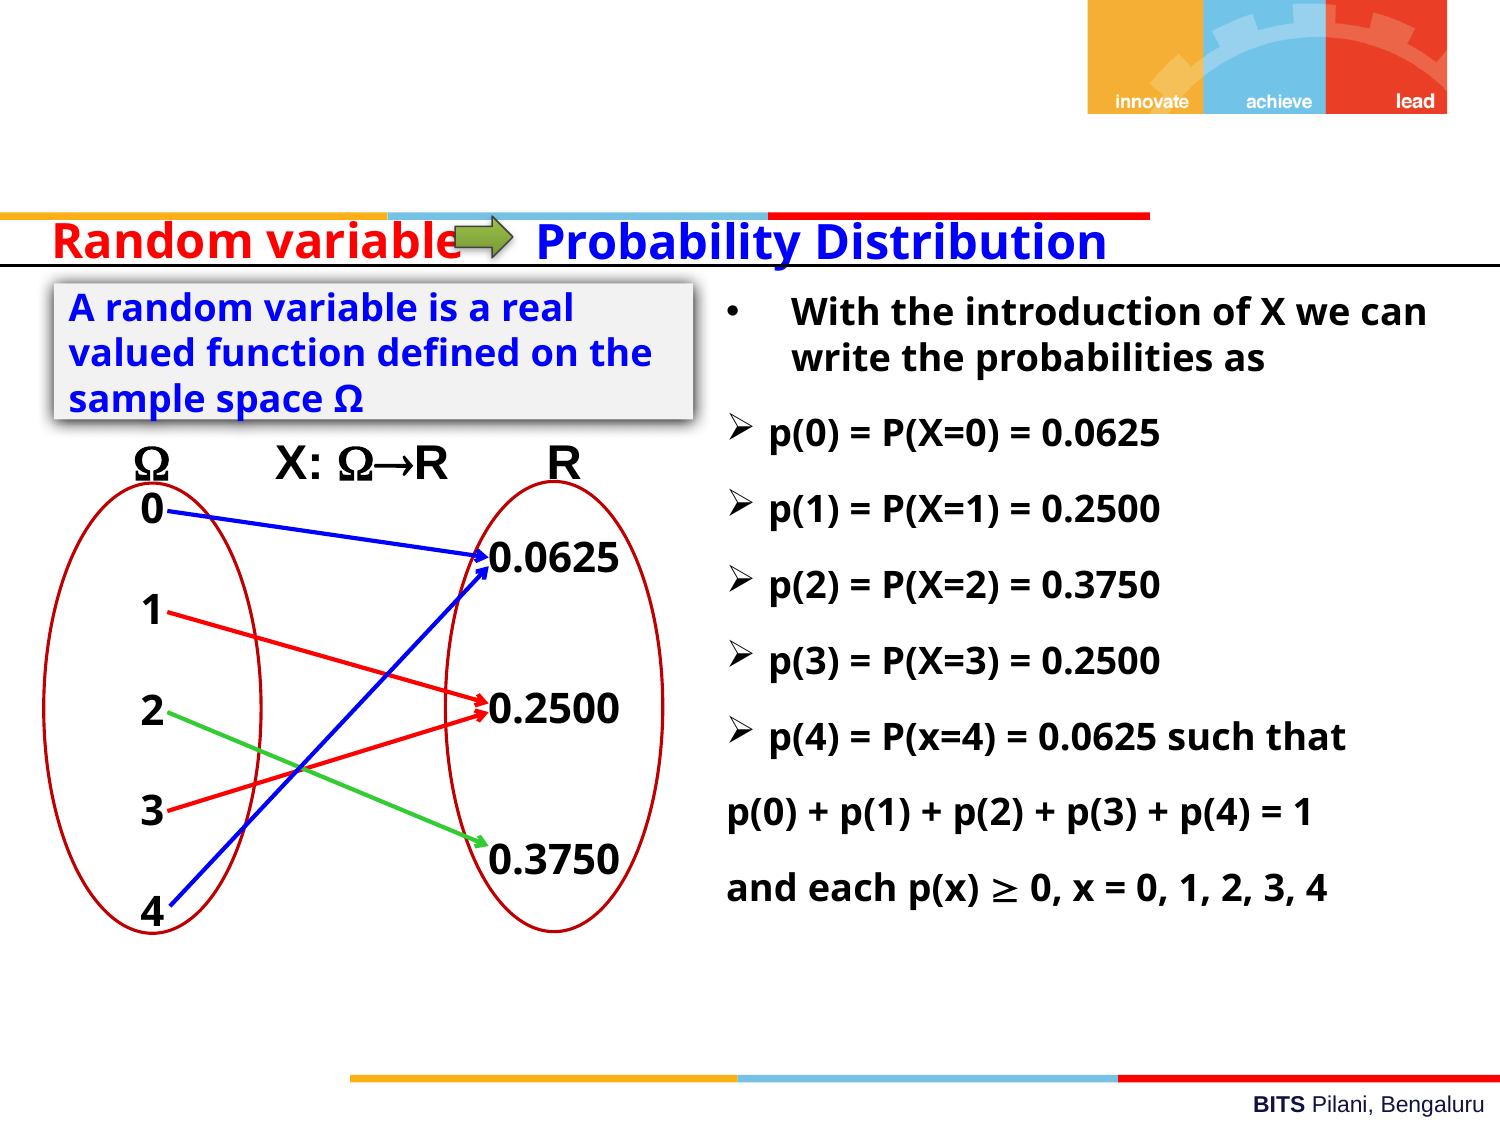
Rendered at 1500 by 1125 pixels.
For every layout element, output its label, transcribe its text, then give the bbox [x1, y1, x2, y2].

text_box  [124, 426, 180, 494]
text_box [167, 510, 490, 558]
picture [1087, 0, 1448, 114]
text_box Random variable [36, 202, 520, 264]
text_box 0 1 2 3 4 [41, 488, 206, 936]
text_box R [538, 426, 588, 494]
text_box Probability Distribution [520, 202, 1225, 264]
text_box With the introduction of X we can write the probabilities as p(0) = P(X=0) = 0.0625 p(1) = P(X=1) = 0.2500 p(2) = P(X=2) = 0.3750 p(3) = P(X=3) = 0.2500 p(4) = P(x=4) = 0.0625 such that p(0) + p(1) + p(2) + p(3) + p(4) = 1 and each p(x)  0, x = 0, 1, 2, 3, 4 [716, 282, 1474, 923]
text_box [454, 215, 514, 259]
text_box A random variable is a real valued function defined on the sample space Ω [53, 283, 694, 420]
text_box 0.0625 0.2500 0.3750 [491, 481, 665, 934]
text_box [169, 565, 490, 907]
text_box X: R [266, 426, 458, 494]
